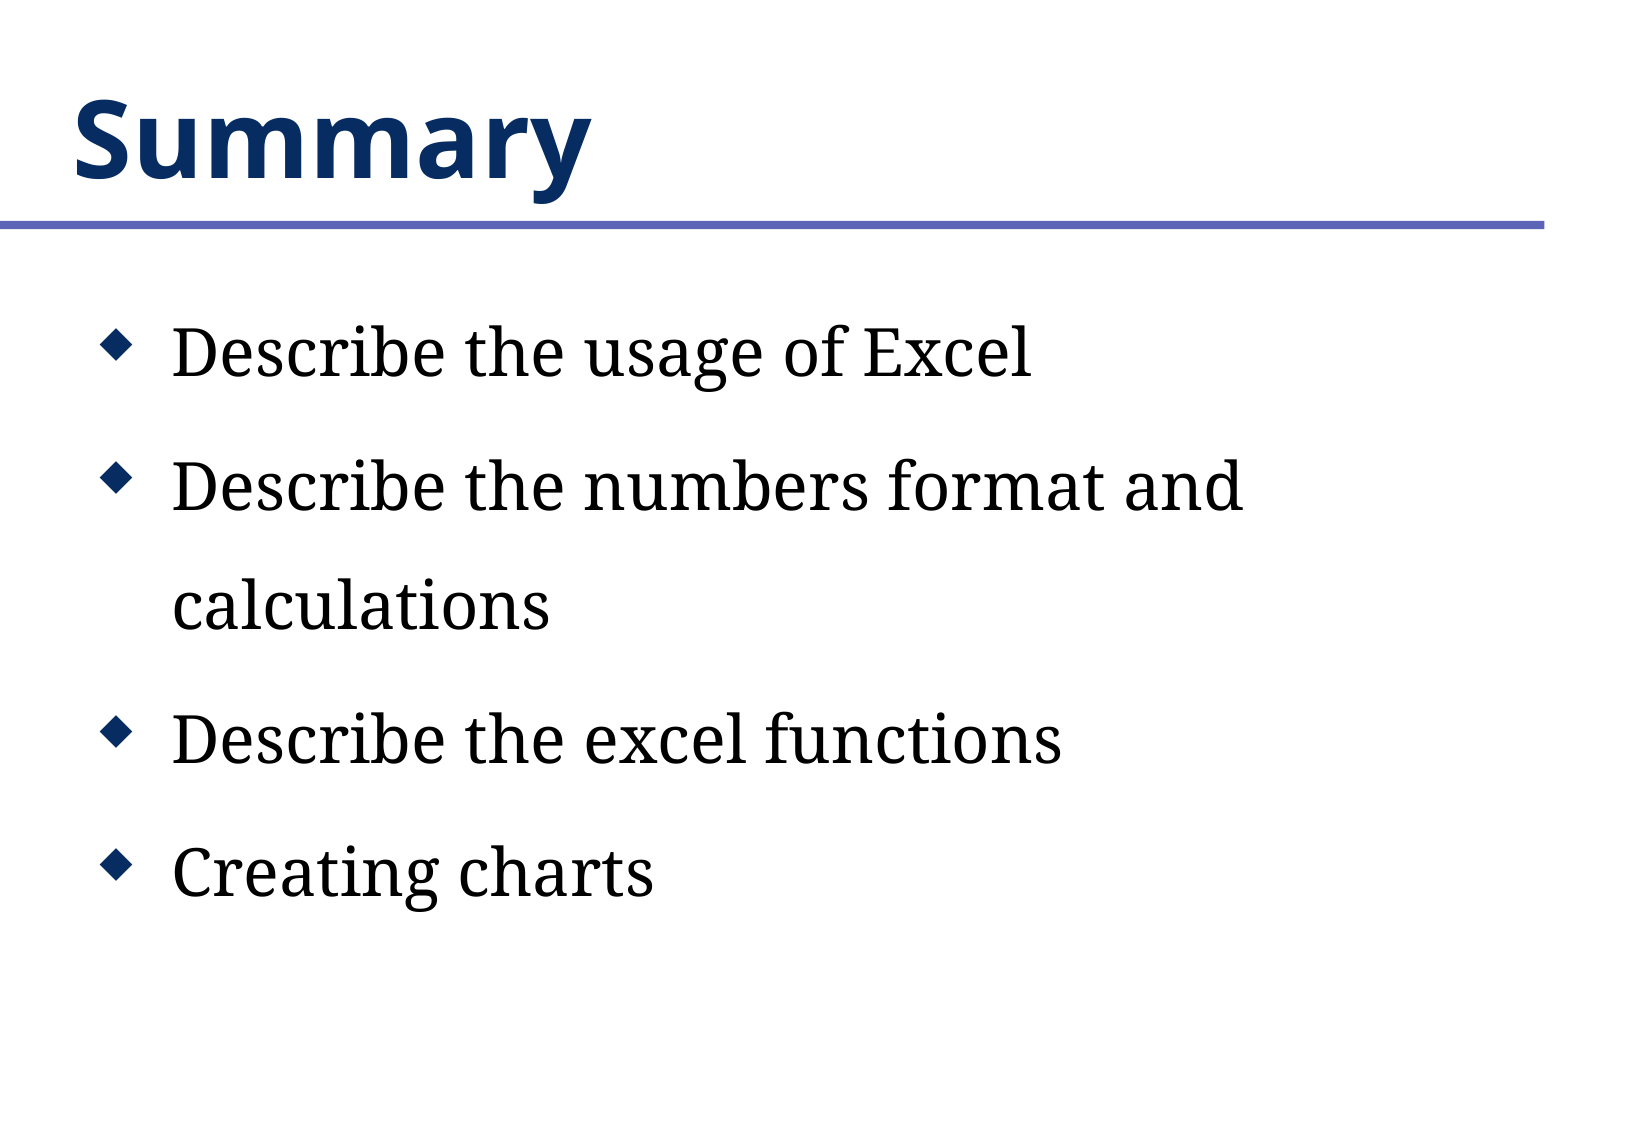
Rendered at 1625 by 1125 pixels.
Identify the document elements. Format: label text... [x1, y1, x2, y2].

title Summary [57, 90, 1520, 209]
list Describe the usage of Excel Describe the numbers format and calculations Describe the excel functions Creating charts [81, 262, 1544, 1005]
